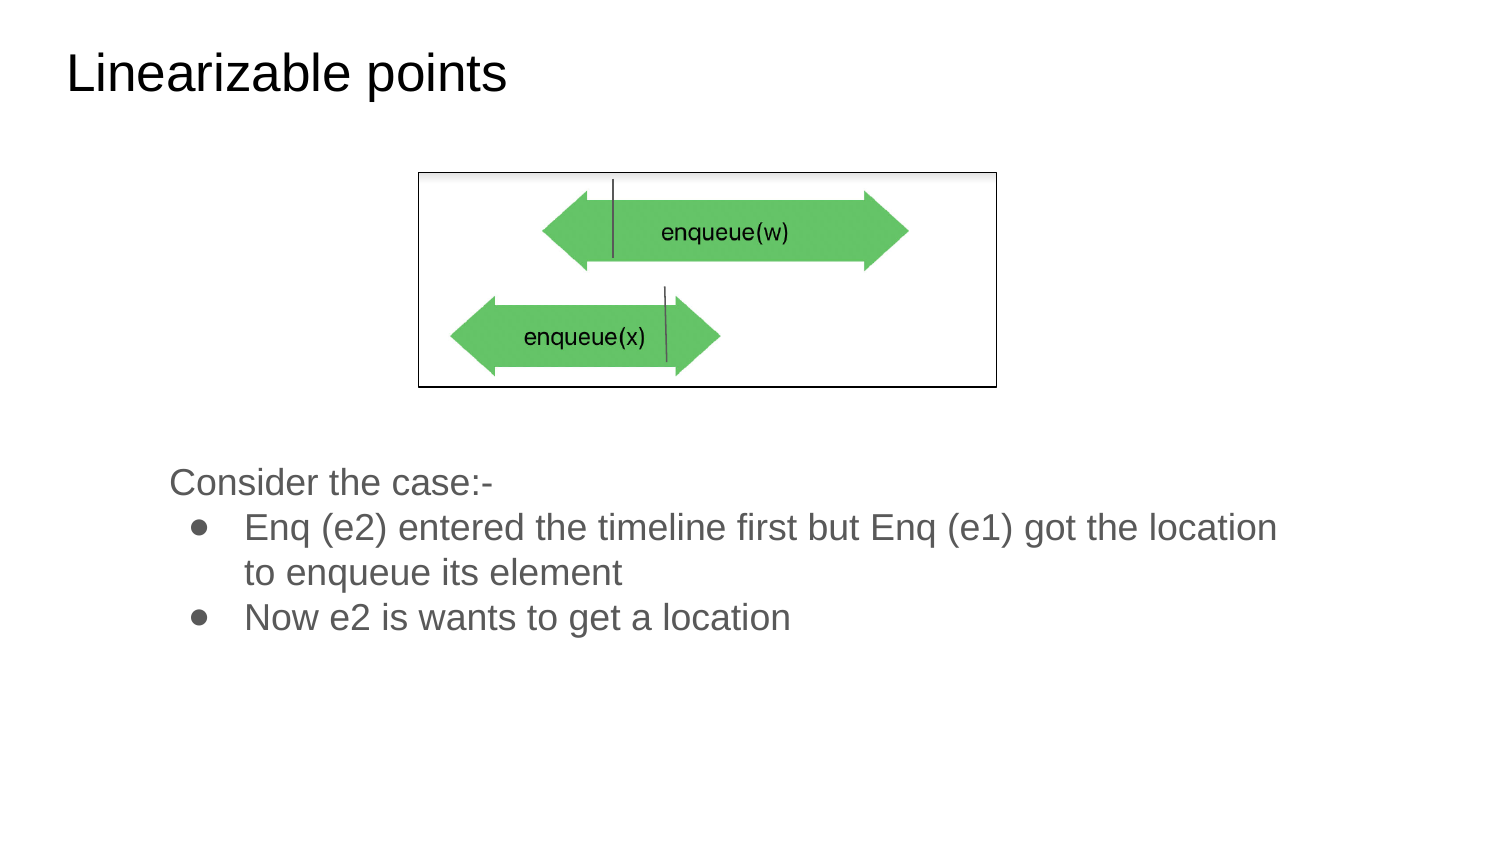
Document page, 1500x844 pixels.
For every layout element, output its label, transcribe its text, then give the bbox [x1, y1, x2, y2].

picture [419, 173, 997, 387]
text_box Consider the case:- Enq (e2) entered the timeline first but Enq (e1) got the location to enqueue its element Now e2 is wants to get a location [154, 442, 1303, 653]
title Linearizable points [51, 23, 1449, 118]
